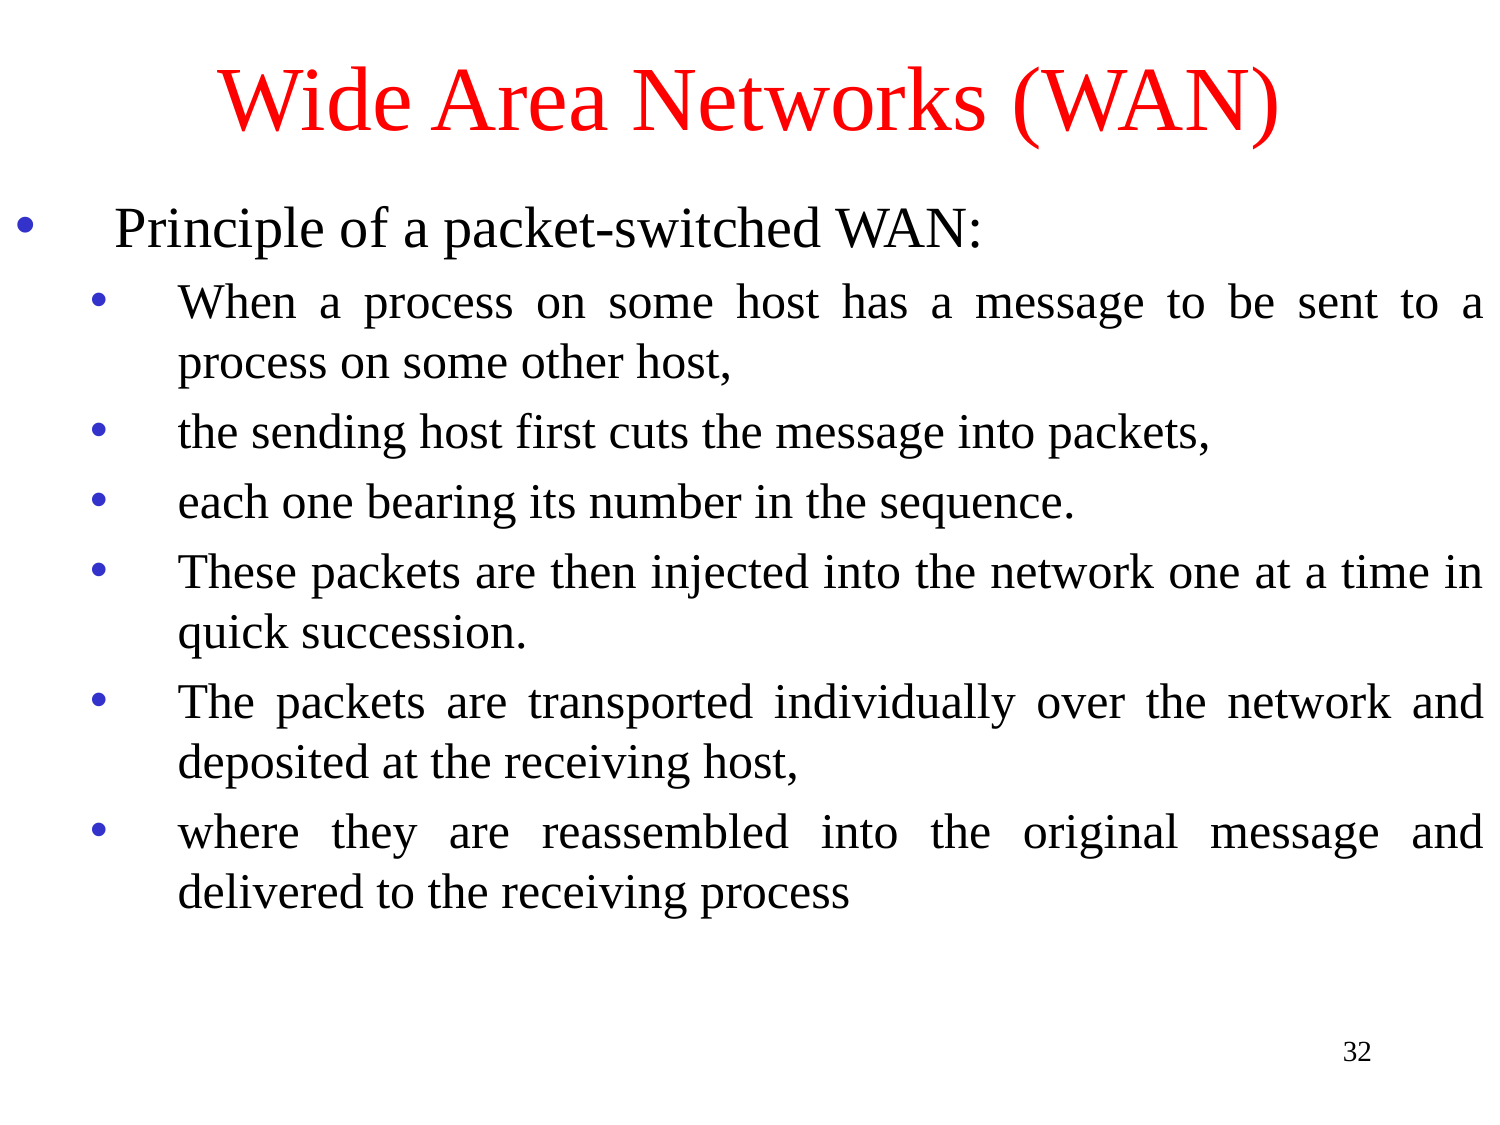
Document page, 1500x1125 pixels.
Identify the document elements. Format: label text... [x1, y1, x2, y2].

slide_number 32 [1074, 1024, 1388, 1101]
list Principle of a packet-switched WAN: When a process on some host has a message to be sent to a process on some other host, the sending host first cuts the message into packets, each one bearing its number in the sequence. These packets are then injected into the network one at a time in quick succession. The packets are transported individually over the network and deposited at the receiving host, where they are reassembled into the original message and delivered to the receiving process [0, 181, 1500, 1041]
title Wide Area Networks (WAN) [0, 0, 1500, 181]
